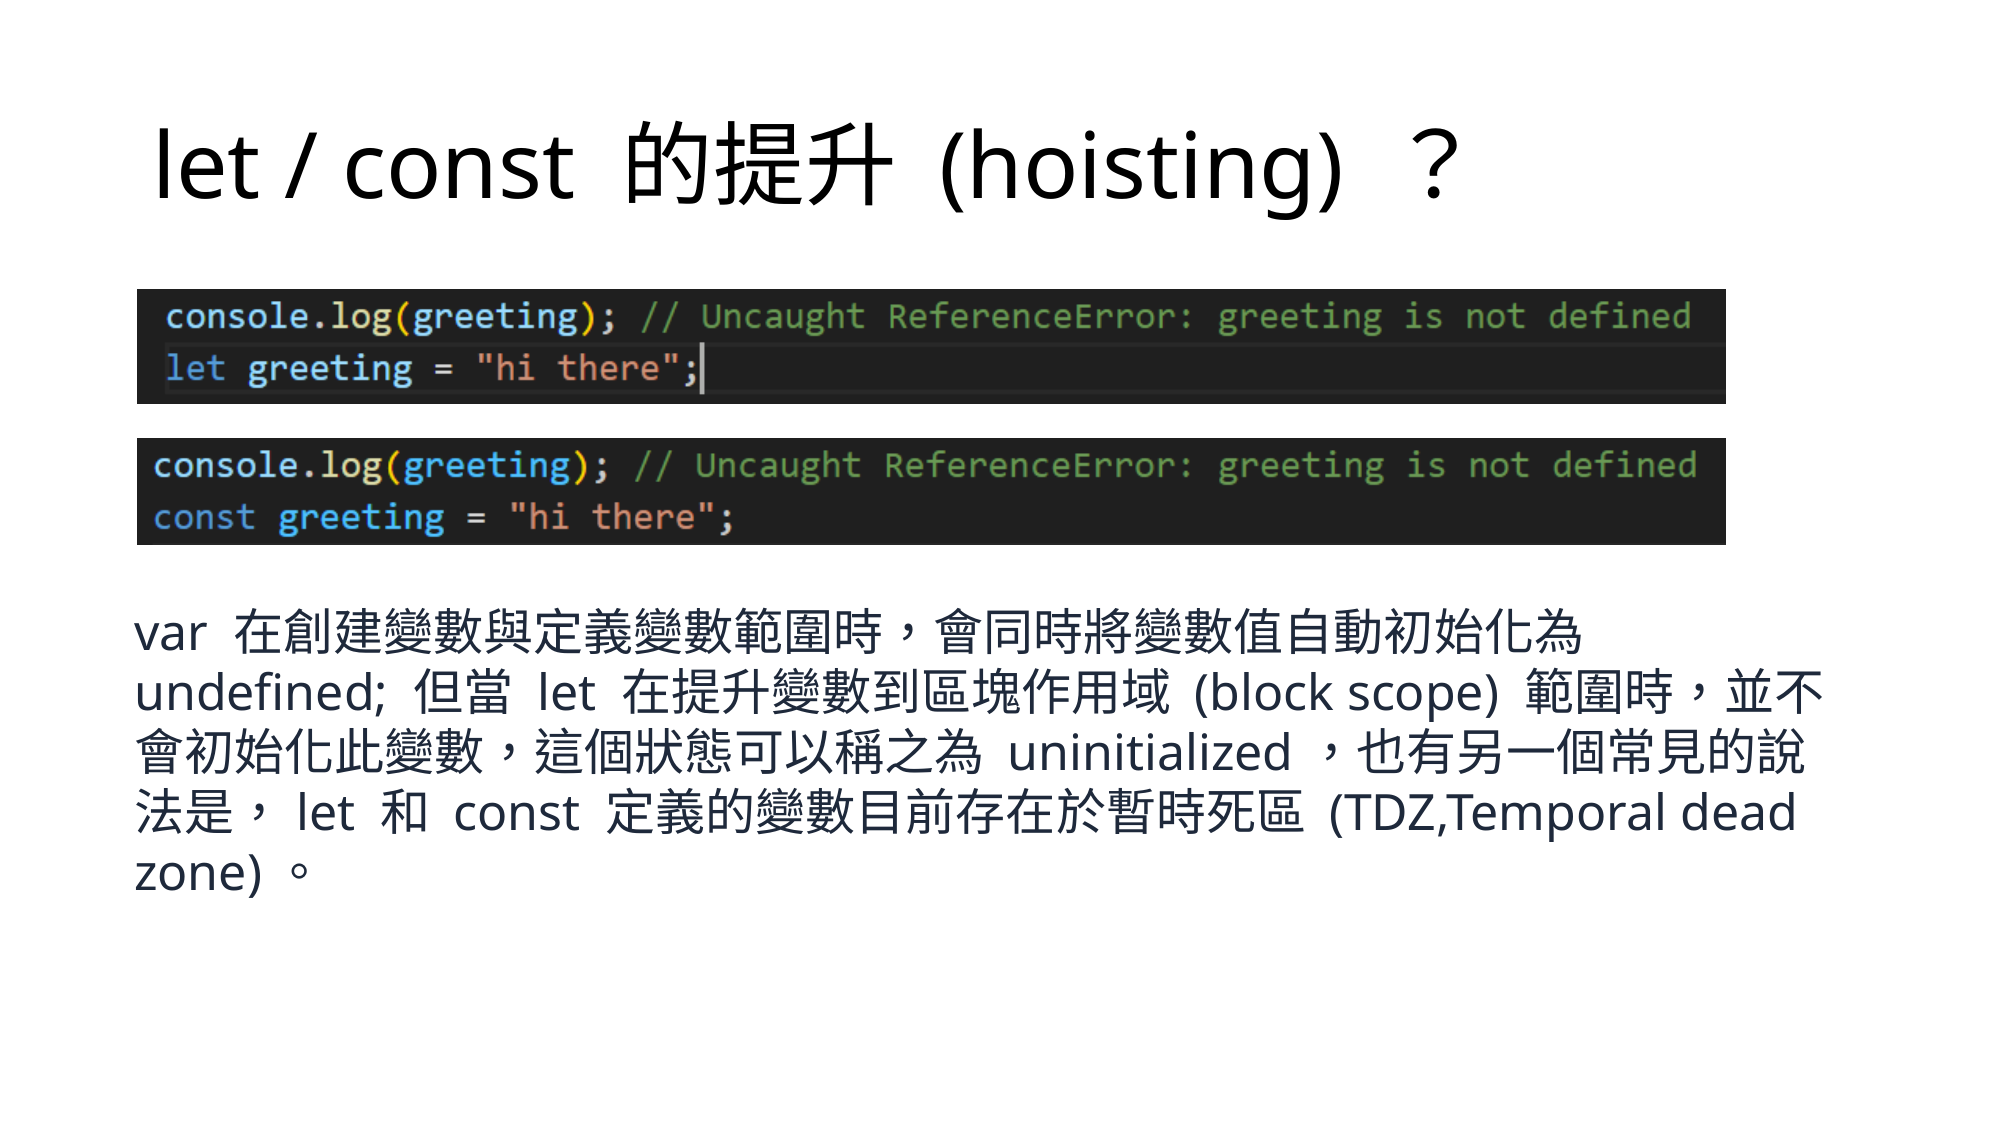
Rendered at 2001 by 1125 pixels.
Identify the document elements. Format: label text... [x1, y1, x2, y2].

picture [137, 289, 1726, 404]
text_box var 在創建變數與定義變數範圍時，會同時將變數值自動初始化為 undefined; 但當 let 在提升變數到區塊作用域 (block scope) 範圍時，並不會初始化此變數，這個狀態可以稱之為 uninitialized，也有另一個常見的說法是，let 和 const 定義的變數目前存在於暫時死區 (TDZ,Temporal dead zone)。 [119, 592, 1845, 908]
picture [137, 438, 1726, 545]
title let / const 的提升 (hoisting) ？ [137, 59, 1863, 278]
